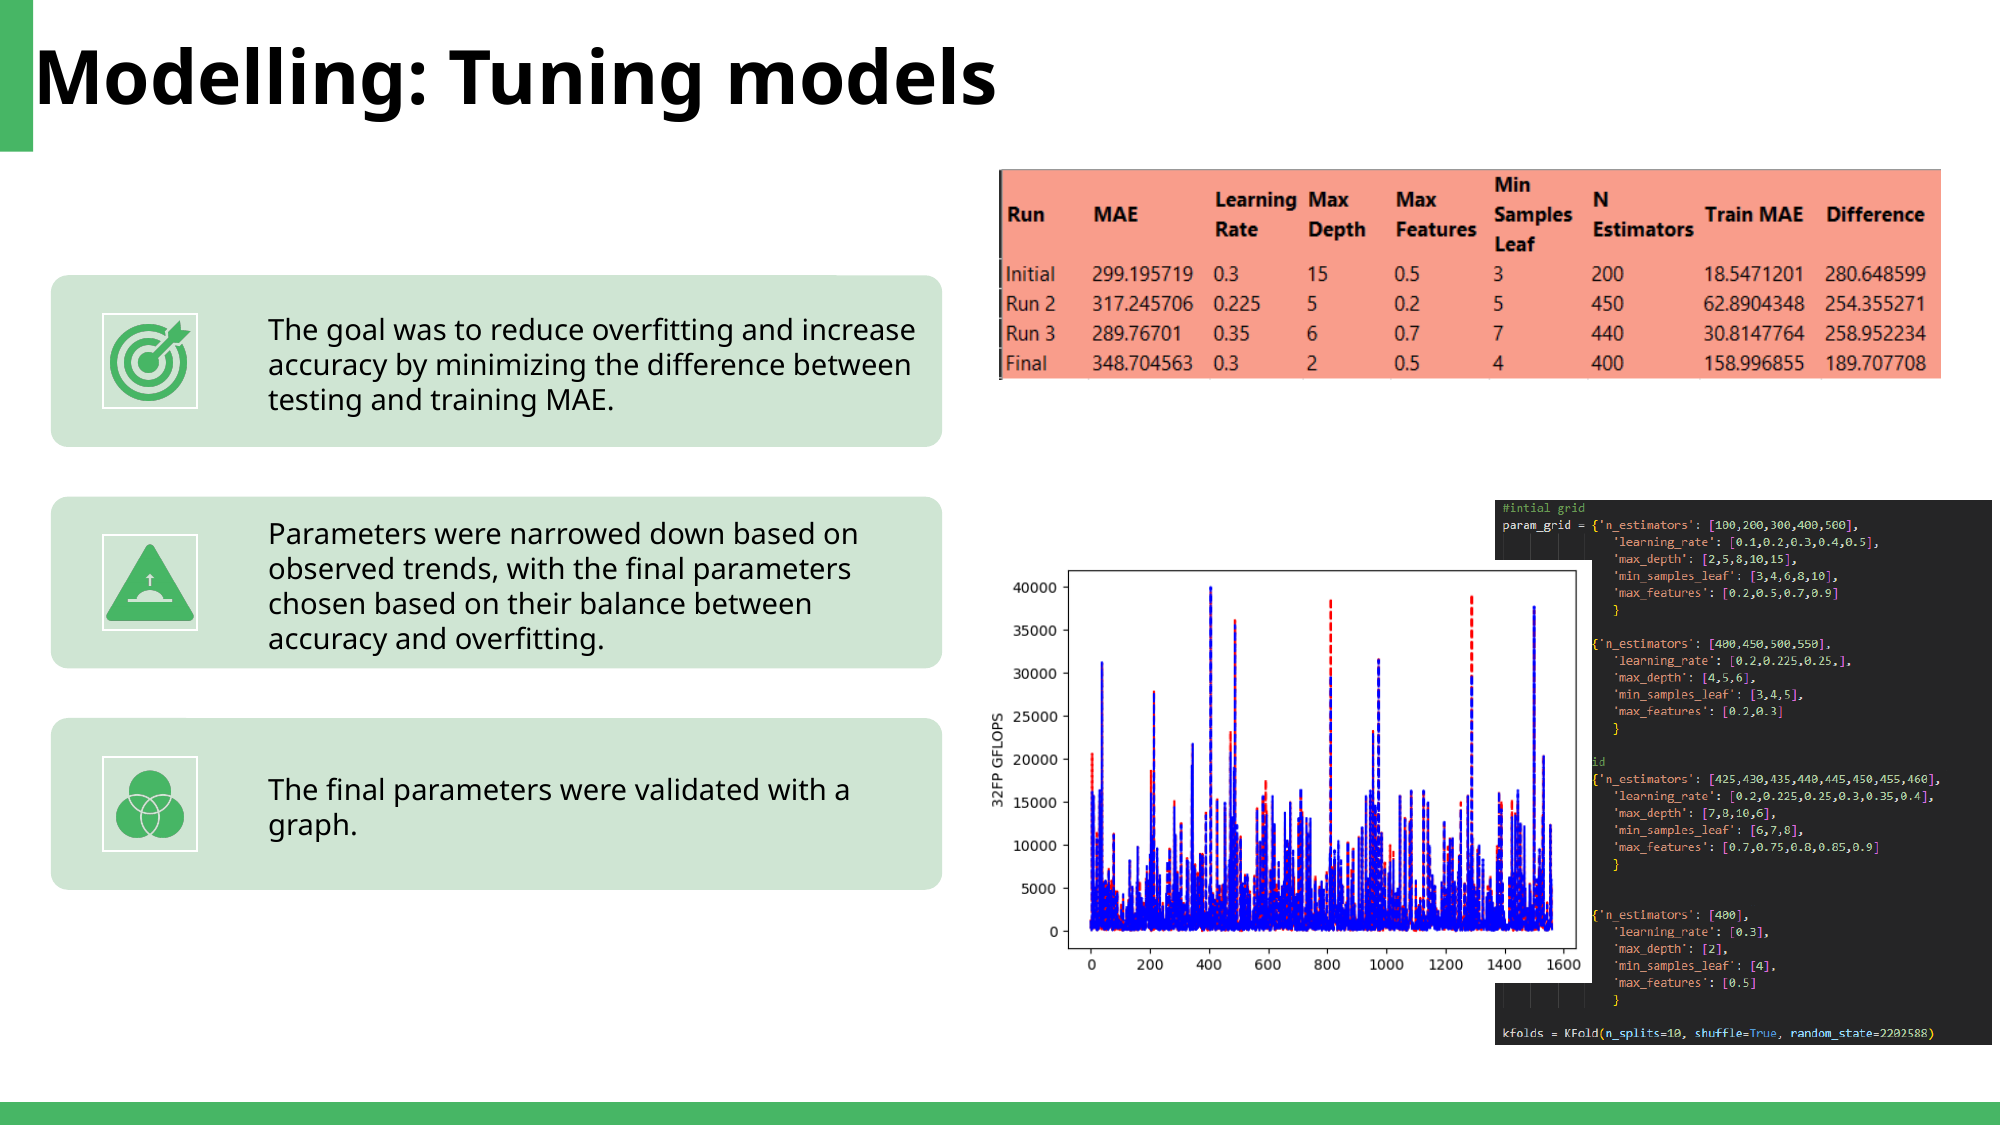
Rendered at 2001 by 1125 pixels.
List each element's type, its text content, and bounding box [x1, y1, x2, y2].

title Modelling: Tuning models [34, 0, 1055, 128]
picture [982, 500, 1992, 1045]
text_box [50, 274, 943, 896]
picture [999, 169, 1941, 380]
text_box [0, 0, 34, 153]
text_box [0, 1101, 2000, 1125]
